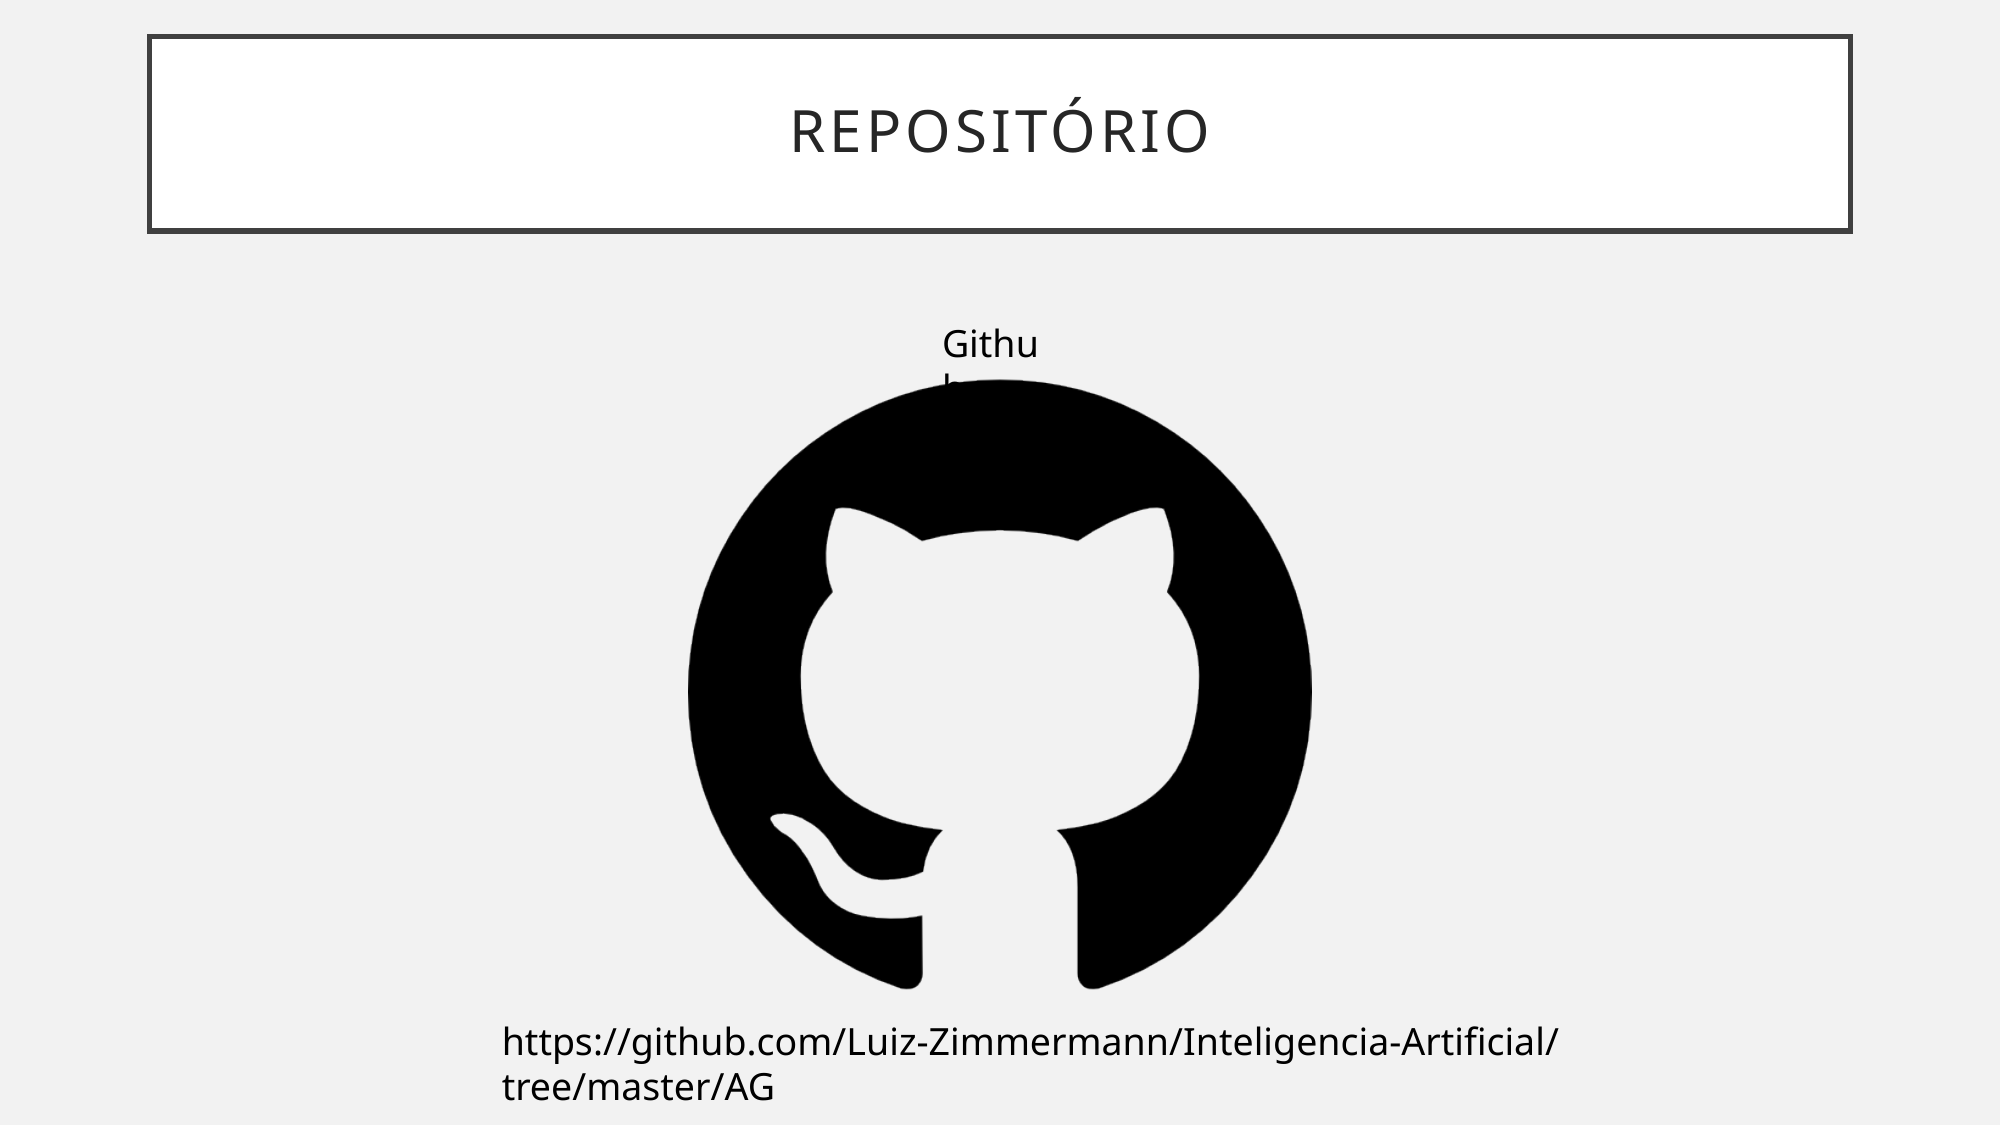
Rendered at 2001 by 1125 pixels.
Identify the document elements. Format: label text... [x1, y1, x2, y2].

text_box https://github.com/Luiz-Zimmermann/Inteligencia-Artificial/tree/master/AG [487, 1010, 1659, 1115]
picture [688, 372, 1312, 997]
text_box Github [927, 312, 1073, 373]
title Repositório [147, 34, 1853, 234]
